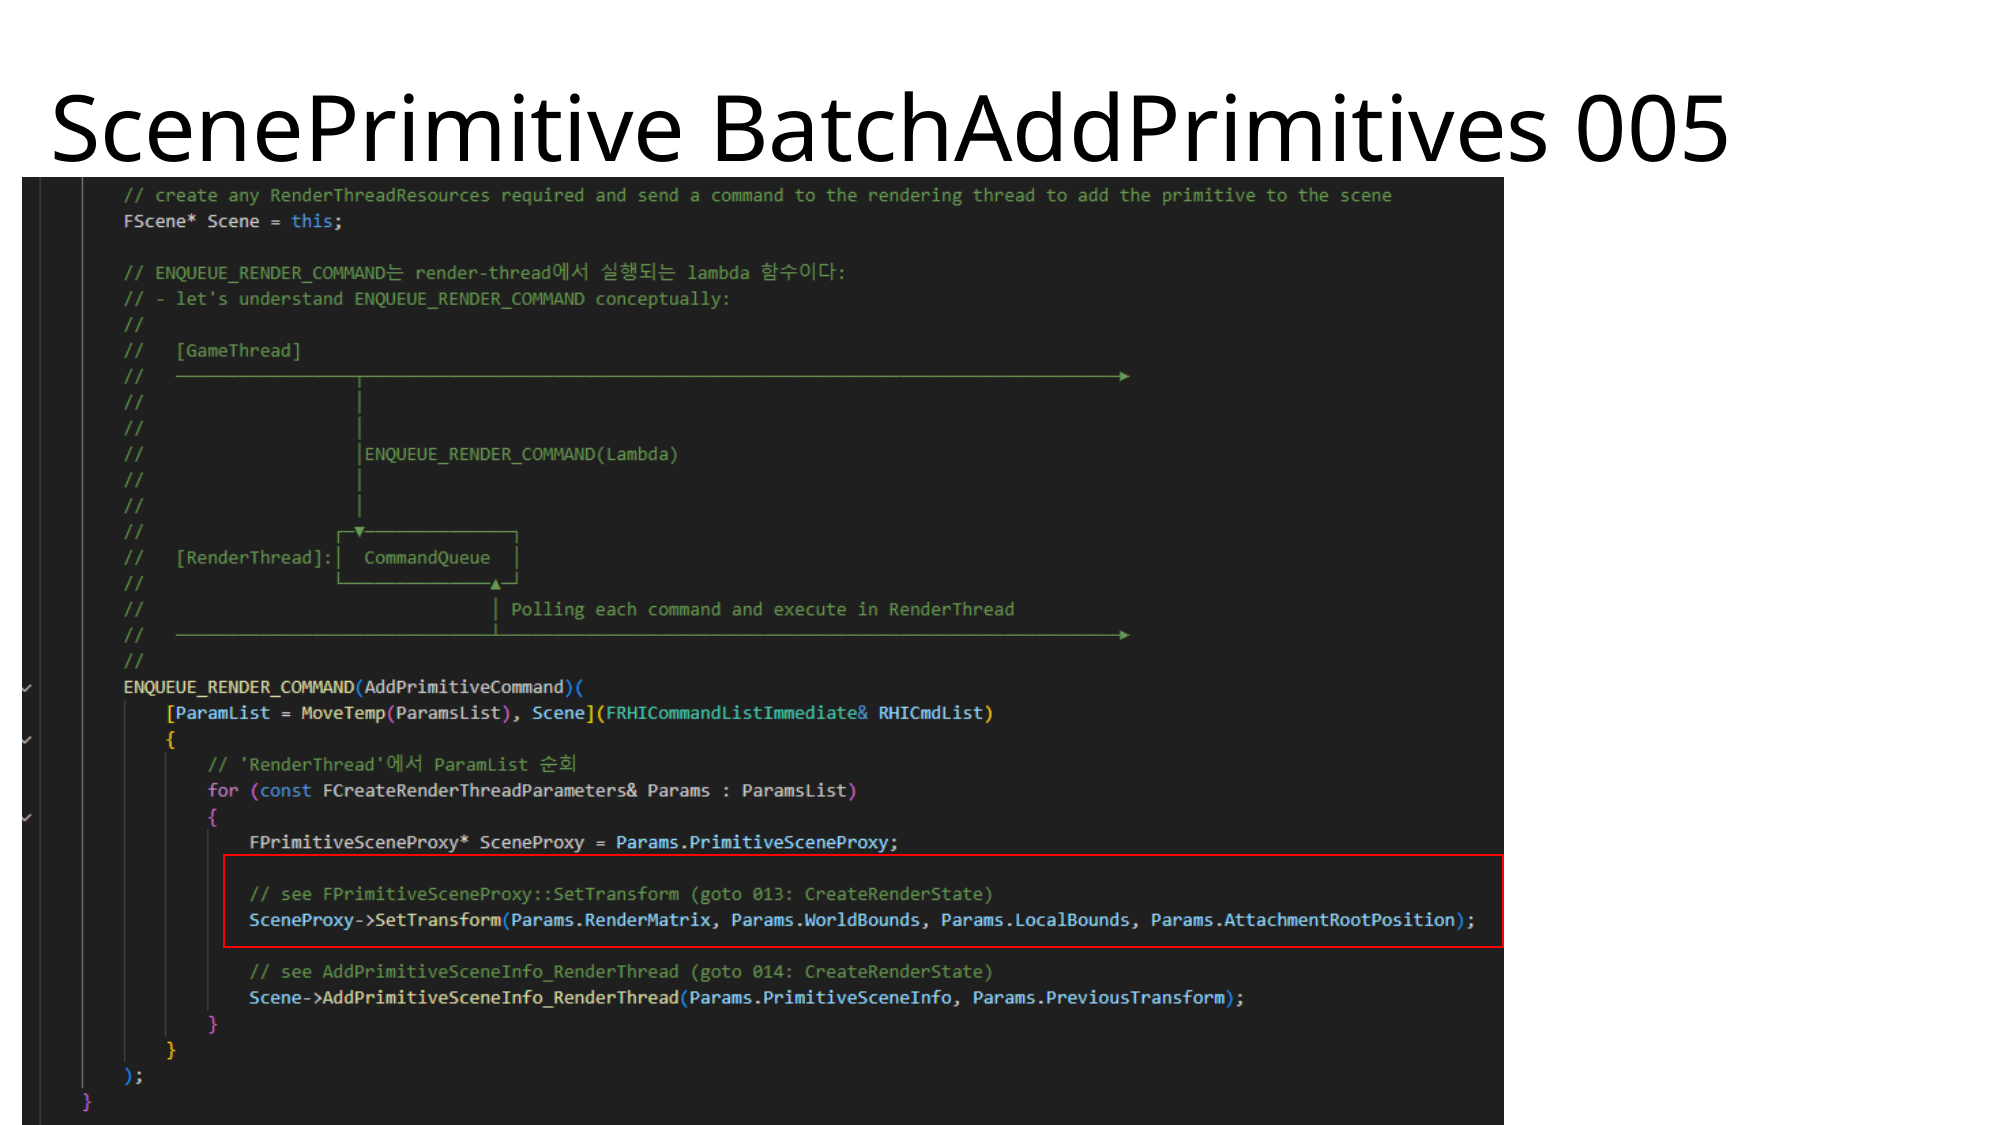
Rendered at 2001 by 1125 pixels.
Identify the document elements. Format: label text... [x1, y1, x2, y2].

text_box ScenePrimitive BatchAddPrimitives 005 [34, 67, 1760, 195]
picture [22, 177, 1504, 1125]
